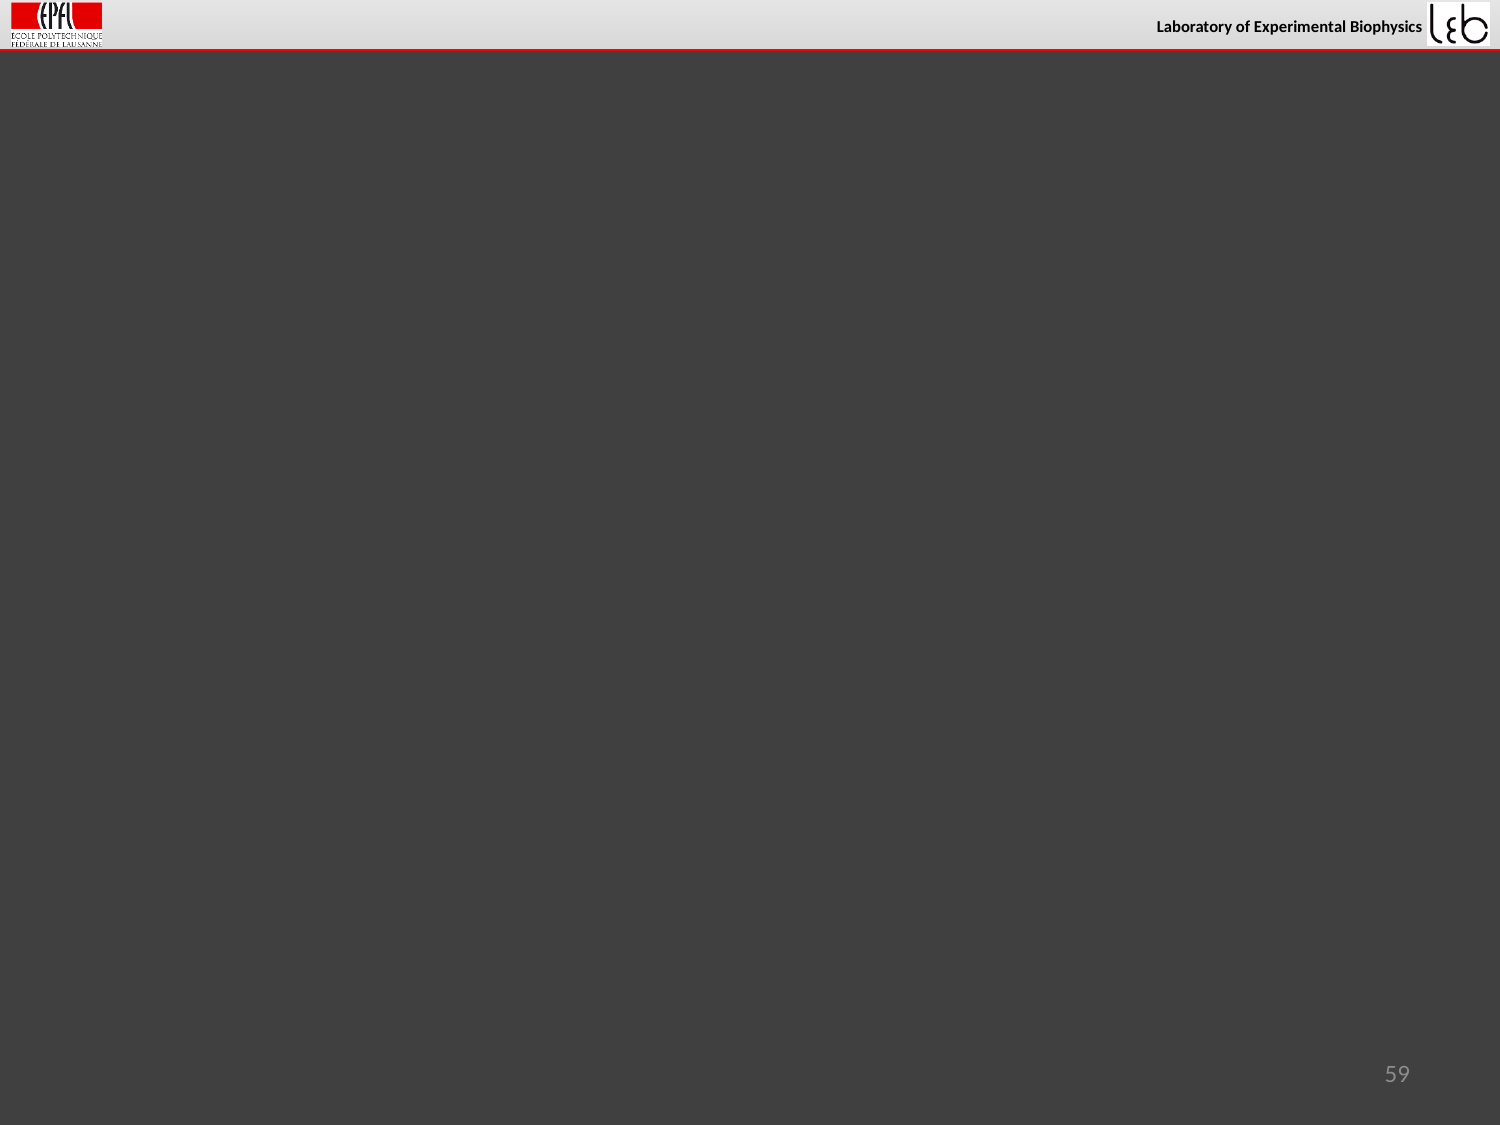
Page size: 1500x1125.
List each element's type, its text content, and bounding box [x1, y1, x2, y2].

picture [11, 2, 102, 47]
slide_number 59 [1074, 1042, 1425, 1103]
picture [1427, 2, 1490, 46]
